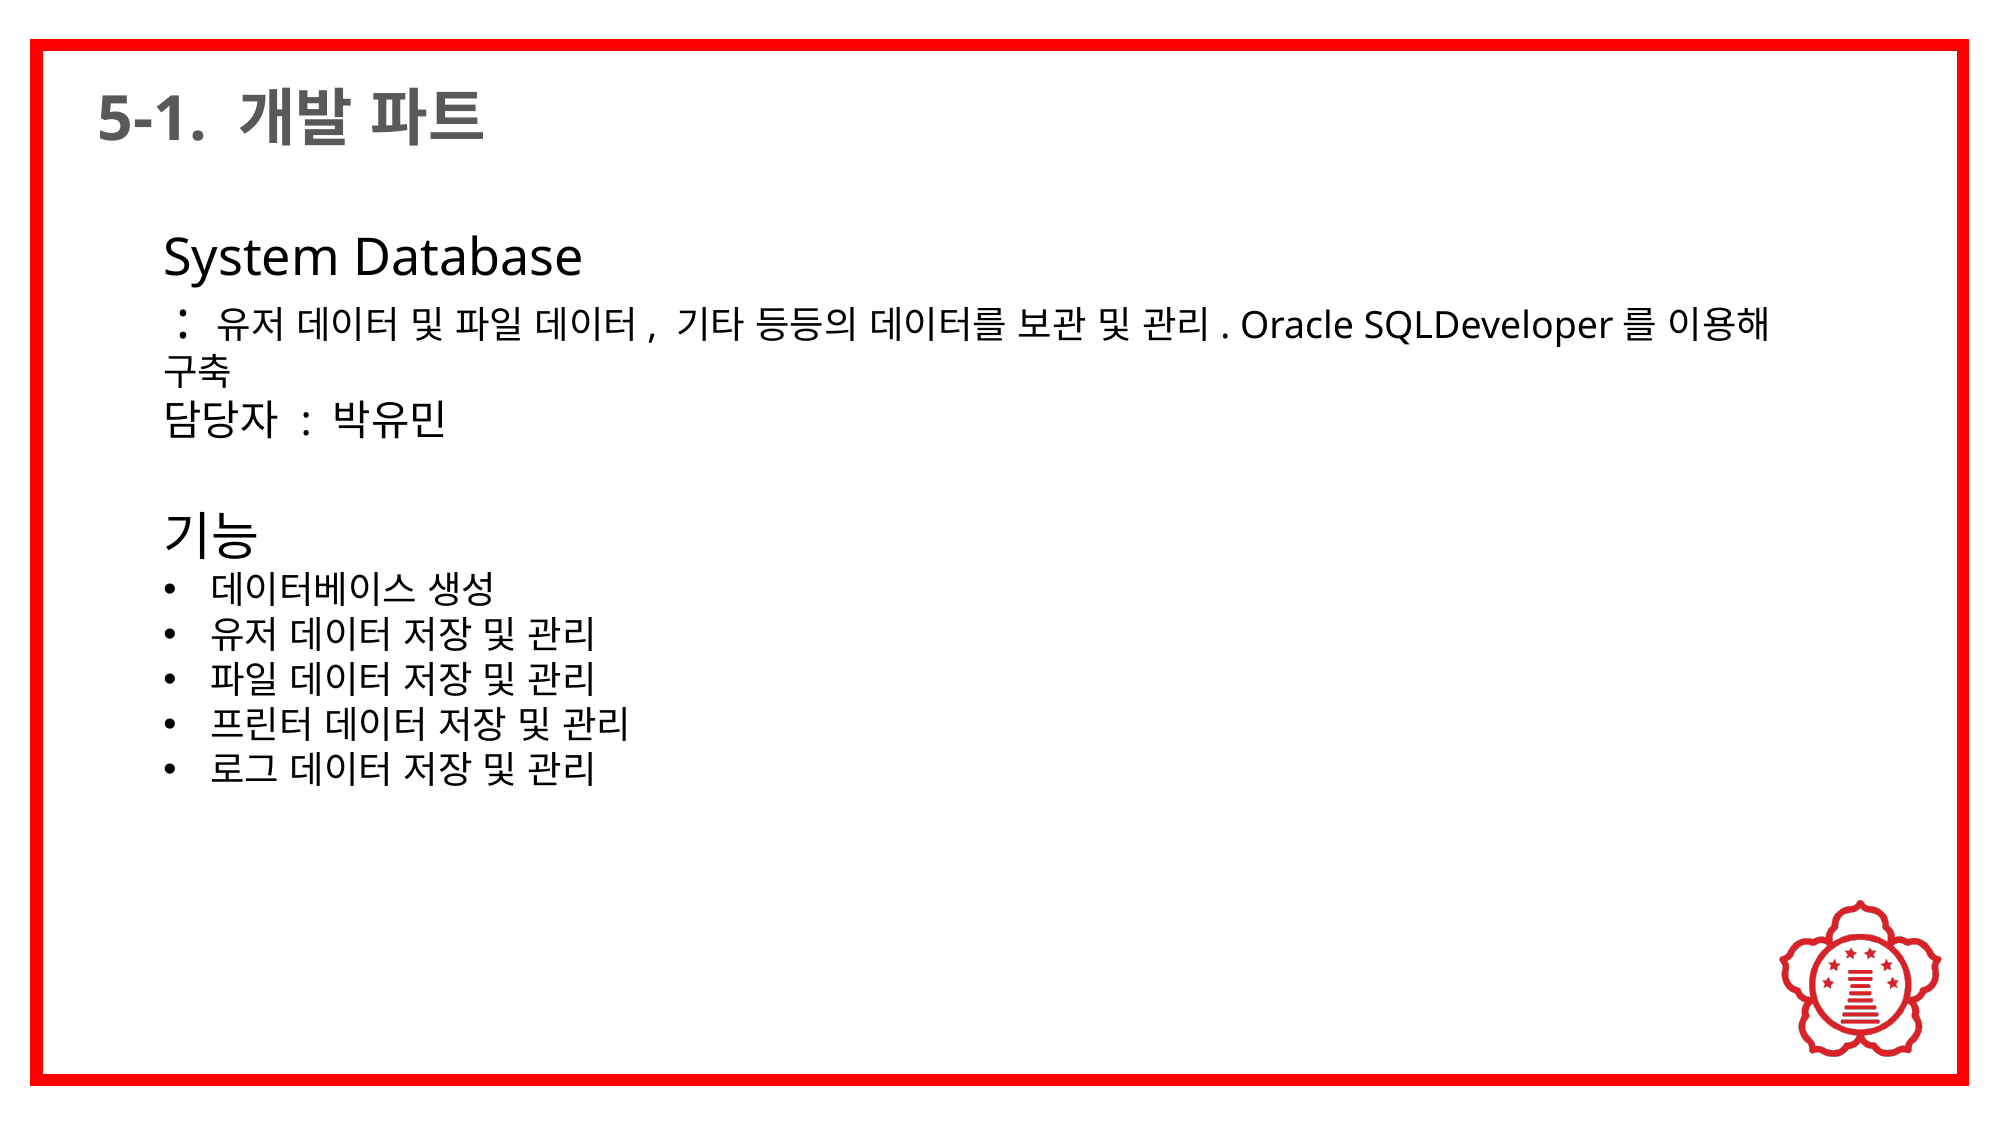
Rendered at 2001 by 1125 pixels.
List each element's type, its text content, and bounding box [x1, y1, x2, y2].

text_box 5-1. 개발 파트 [82, 70, 1070, 236]
text_box 기능 데이터베이스 생성 유저 데이터 저장 및 관리 파일 데이터 저장 및 관리 프린터 데이터 저장 및 관리 로그 데이터 저장 및 관리 [148, 496, 1850, 799]
text_box System Database : 유저 데이터 및 파일 데이터, 기타 등등의 데이터를 보관 및 관리. Oracle SQLDeveloper를 이용해 구축 담당자 : 박유민 [148, 216, 1850, 451]
text_box [36, 44, 1964, 1081]
picture [1778, 899, 1943, 1058]
